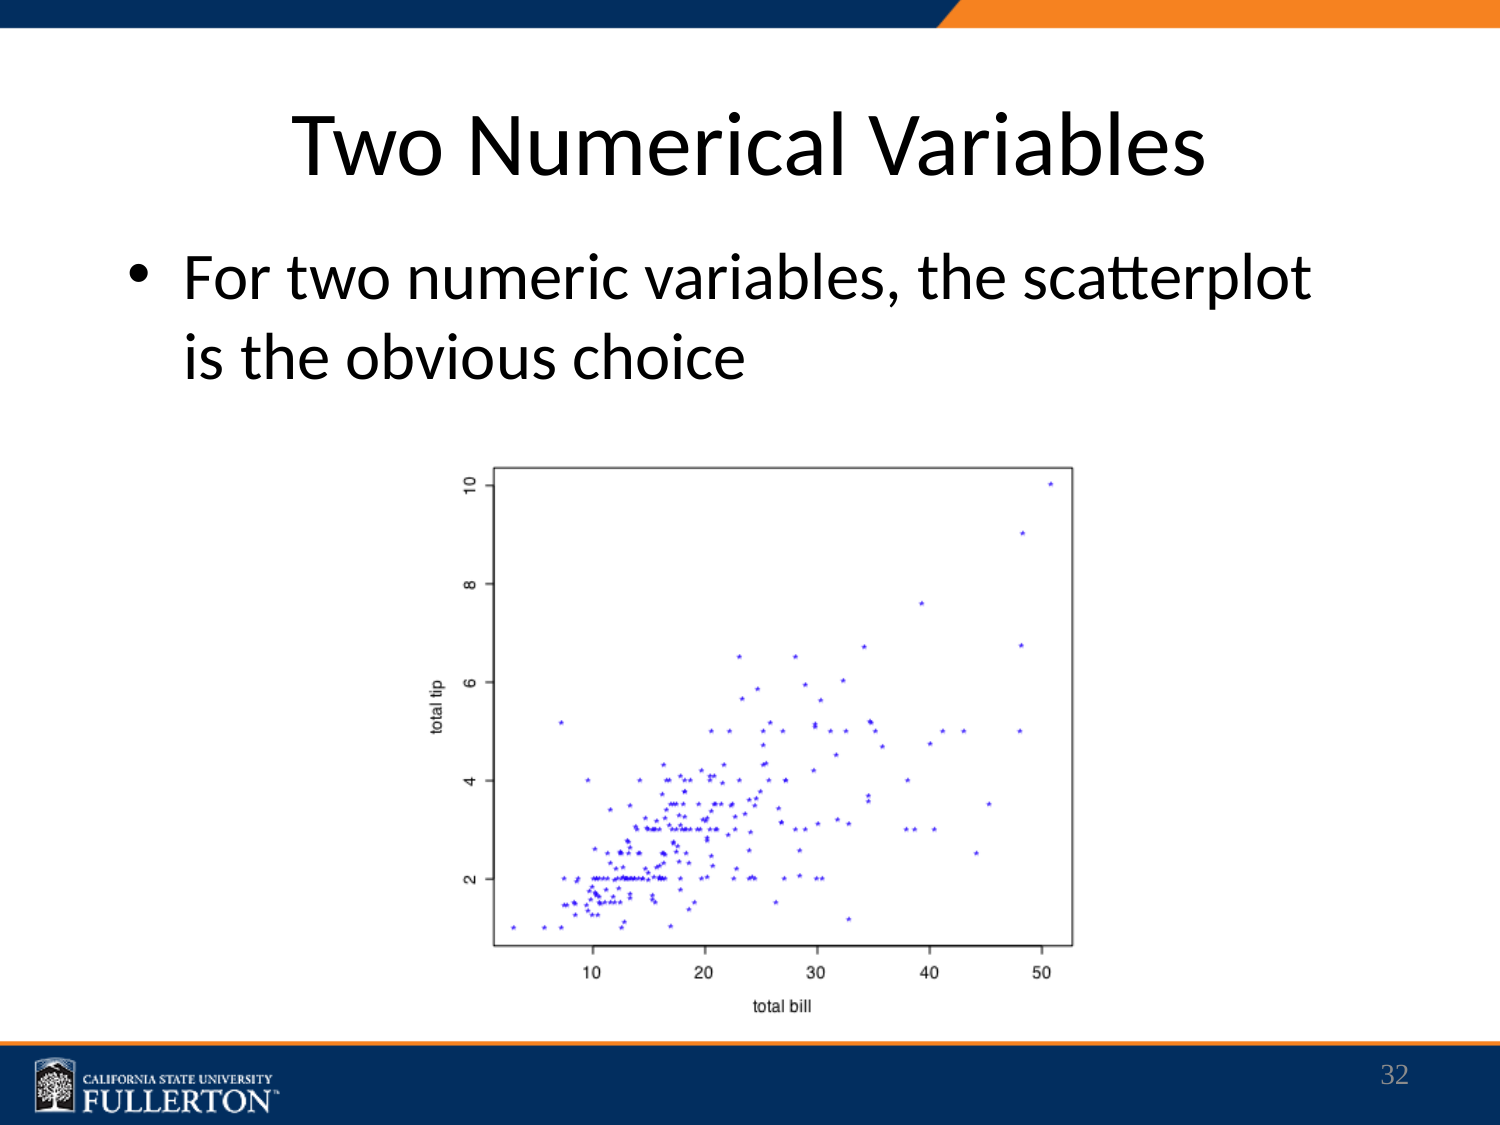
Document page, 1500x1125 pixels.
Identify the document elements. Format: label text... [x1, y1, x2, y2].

slide_number 32 [1074, 1042, 1425, 1103]
list For two numeric variables, the scatterplot is the obvious choice [112, 224, 1338, 450]
picture [0, 0, 1500, 1125]
title Two Numerical Variables [75, 45, 1425, 233]
